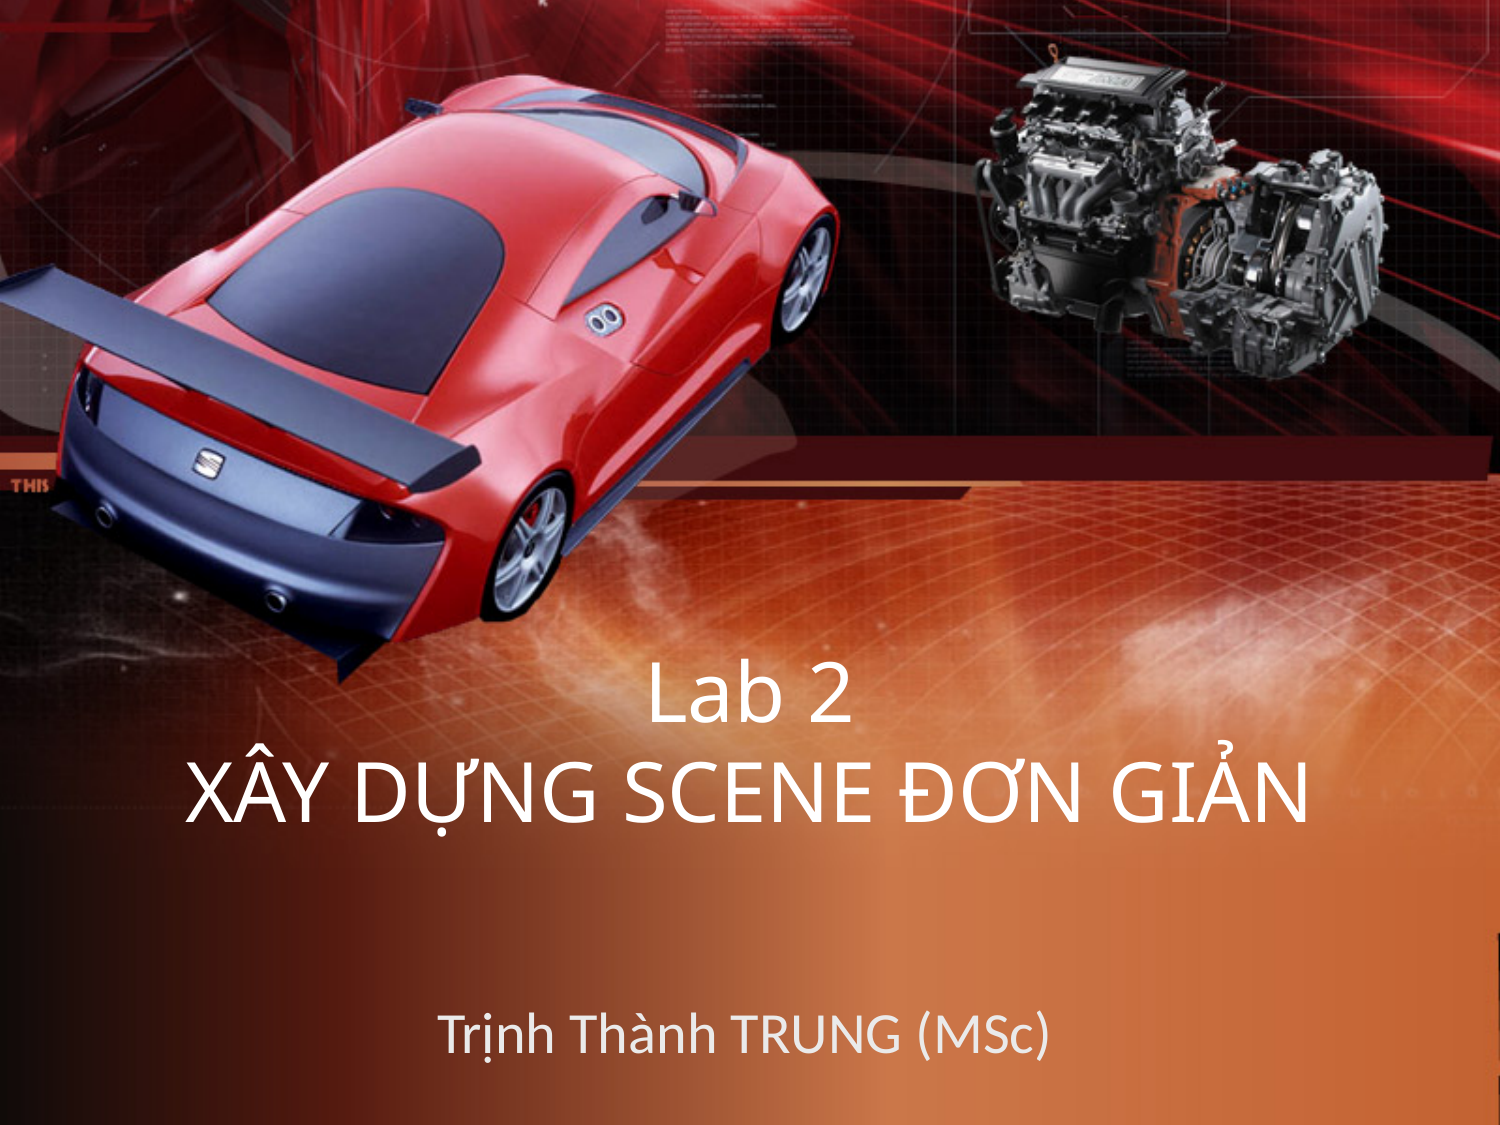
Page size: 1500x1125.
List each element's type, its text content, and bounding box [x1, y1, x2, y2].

picture [0, 0, 1500, 1125]
title Lab 2 XÂY DỰNG SCENE ĐƠN GIẢN [112, 645, 1388, 835]
subtitle Trịnh Thành TRUNG (MSc) [219, 987, 1270, 1071]
